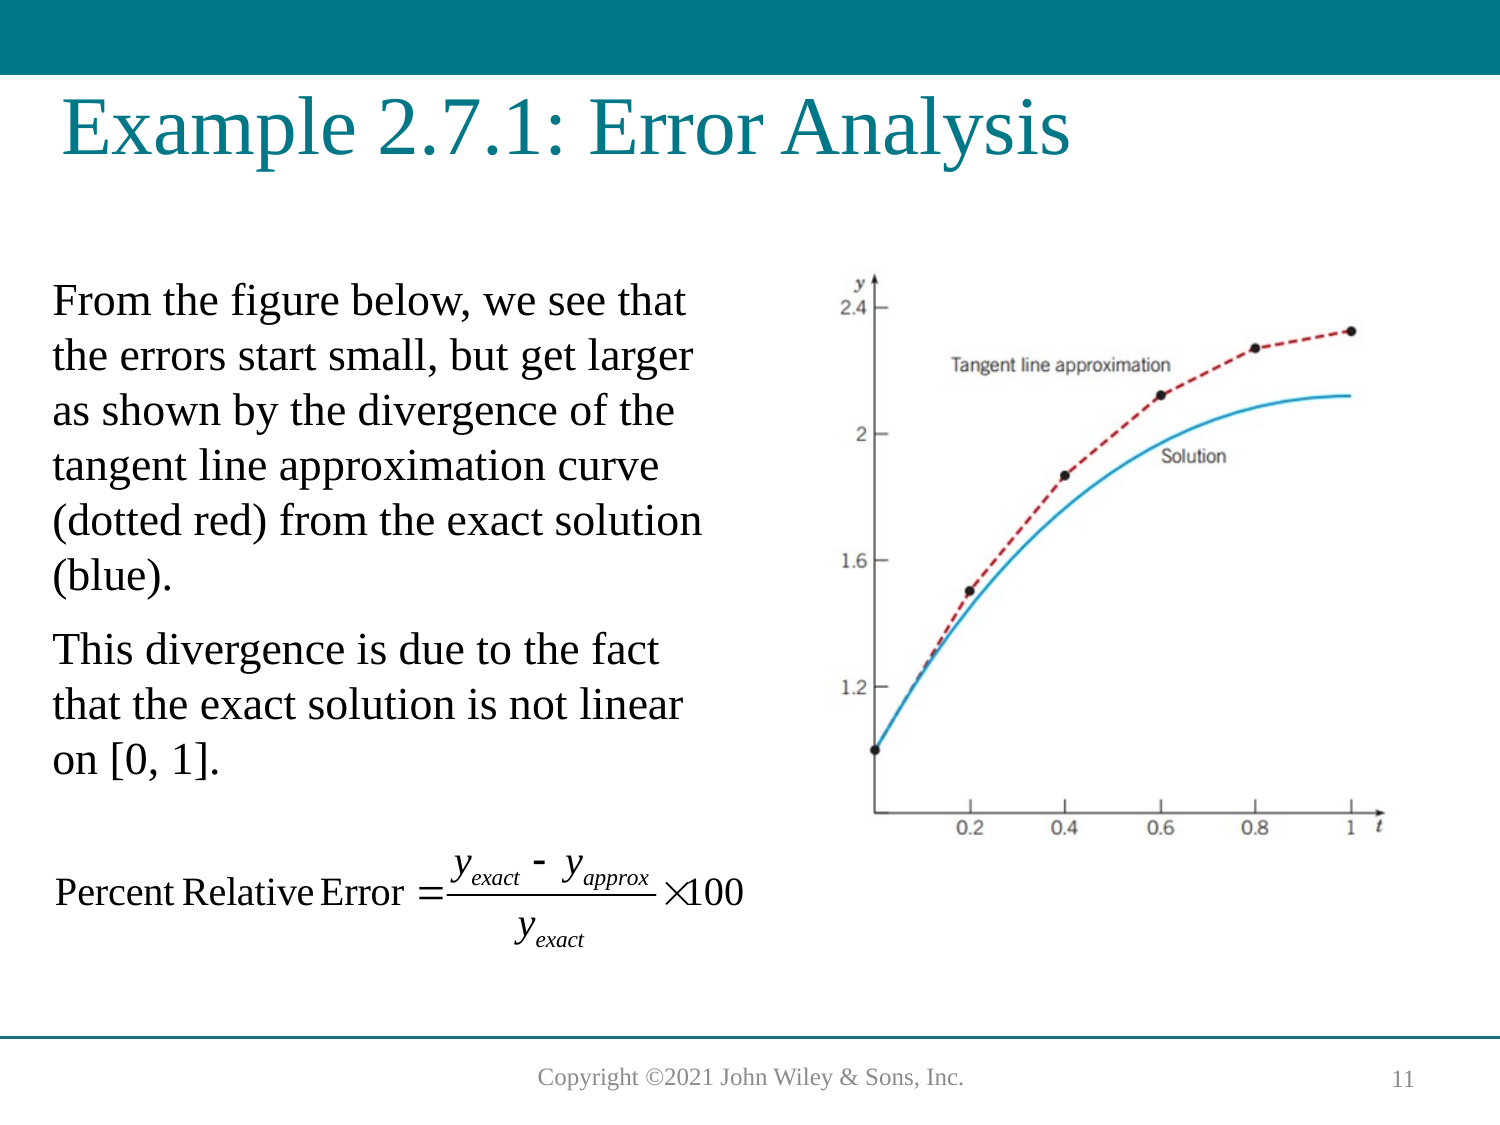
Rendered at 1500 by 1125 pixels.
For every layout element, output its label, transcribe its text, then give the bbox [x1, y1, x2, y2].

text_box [48, 834, 750, 956]
list From the figure below, we see that the errors start small, but get larger as shown by the divergence of the tangent line approximation curve (dotted red) from the exact solution (blue). This divergence is due to the fact that the exact solution is not linear on [0, 1]. [37, 262, 750, 800]
title Example 2.7.1: Error Analysis [46, 75, 1447, 213]
picture [824, 249, 1400, 840]
